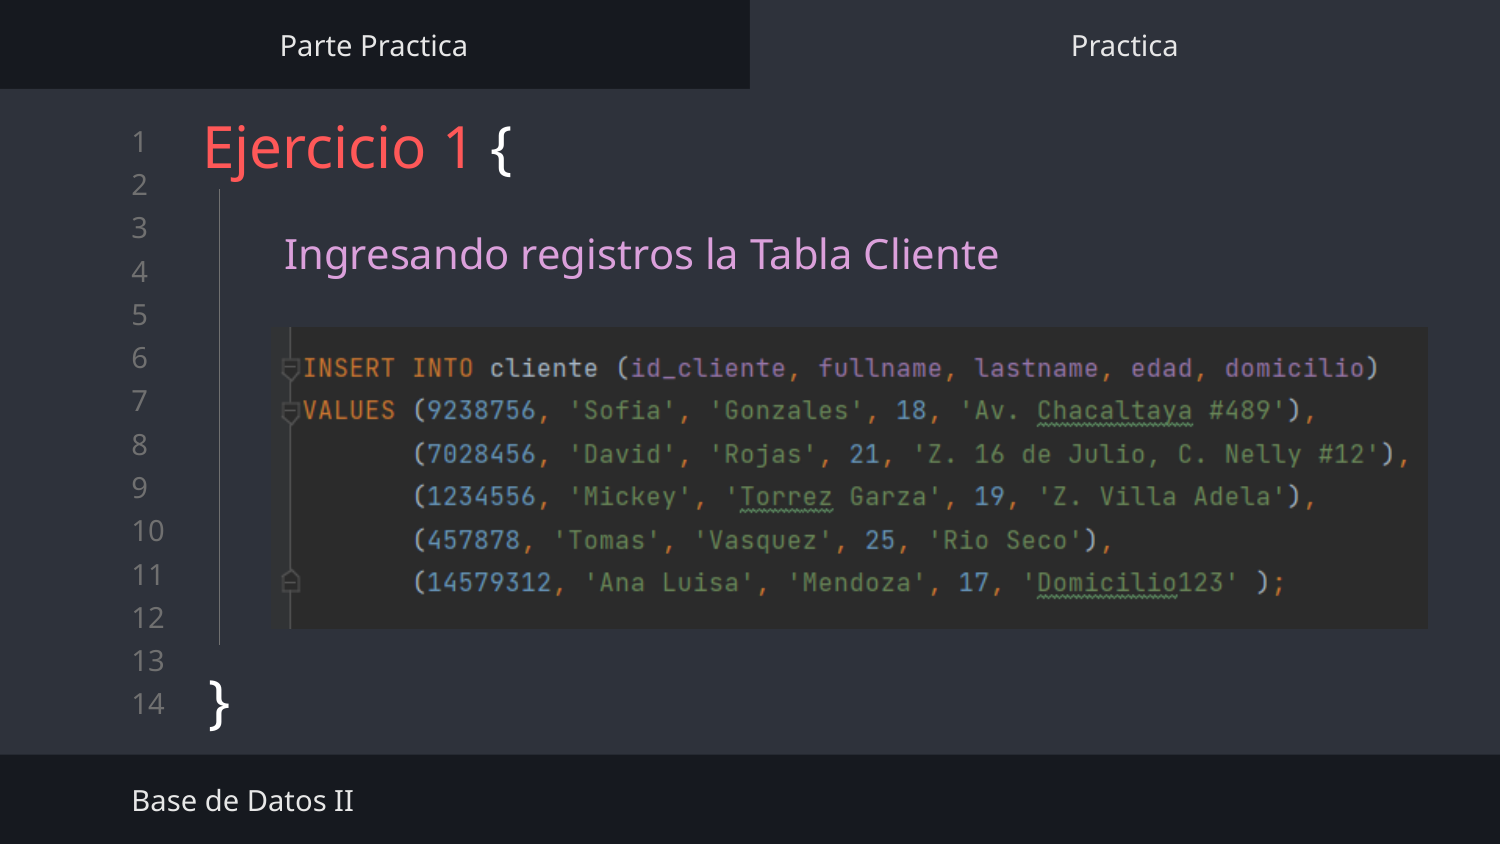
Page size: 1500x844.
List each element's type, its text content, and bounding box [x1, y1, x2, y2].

subtitle Parte Practica [0, 15, 749, 74]
text_box Ingresando registros la Tabla Cliente [269, 209, 1198, 296]
subtitle Practica [750, 15, 1500, 74]
title Ejercicio 1 { [187, 95, 1384, 185]
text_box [177, 188, 262, 750]
picture [270, 327, 1428, 630]
subtitle Base de Datos II [116, 770, 915, 829]
